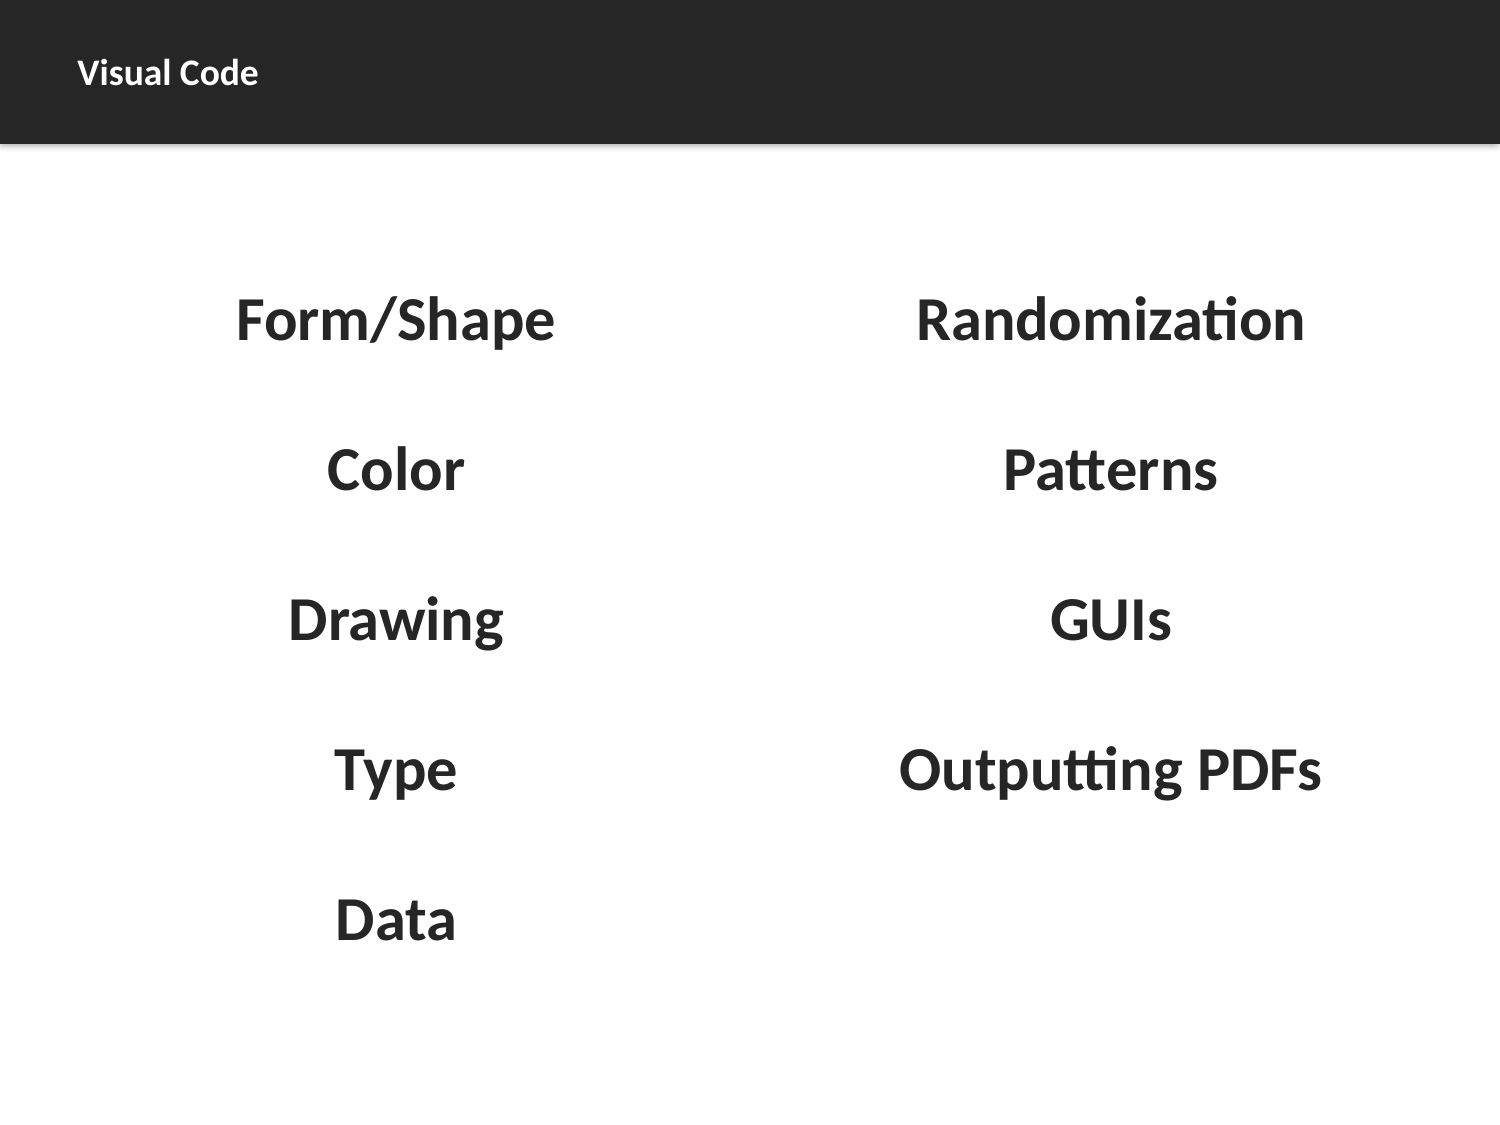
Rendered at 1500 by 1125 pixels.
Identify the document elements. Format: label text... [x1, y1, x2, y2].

text_box Form/Shape Color Drawing Type Data [221, 196, 572, 961]
text_box [0, 0, 1500, 145]
text_box Randomization Patterns GUIs Outputting PDFs [884, 196, 1339, 811]
text_box Visual Code [62, 40, 275, 101]
